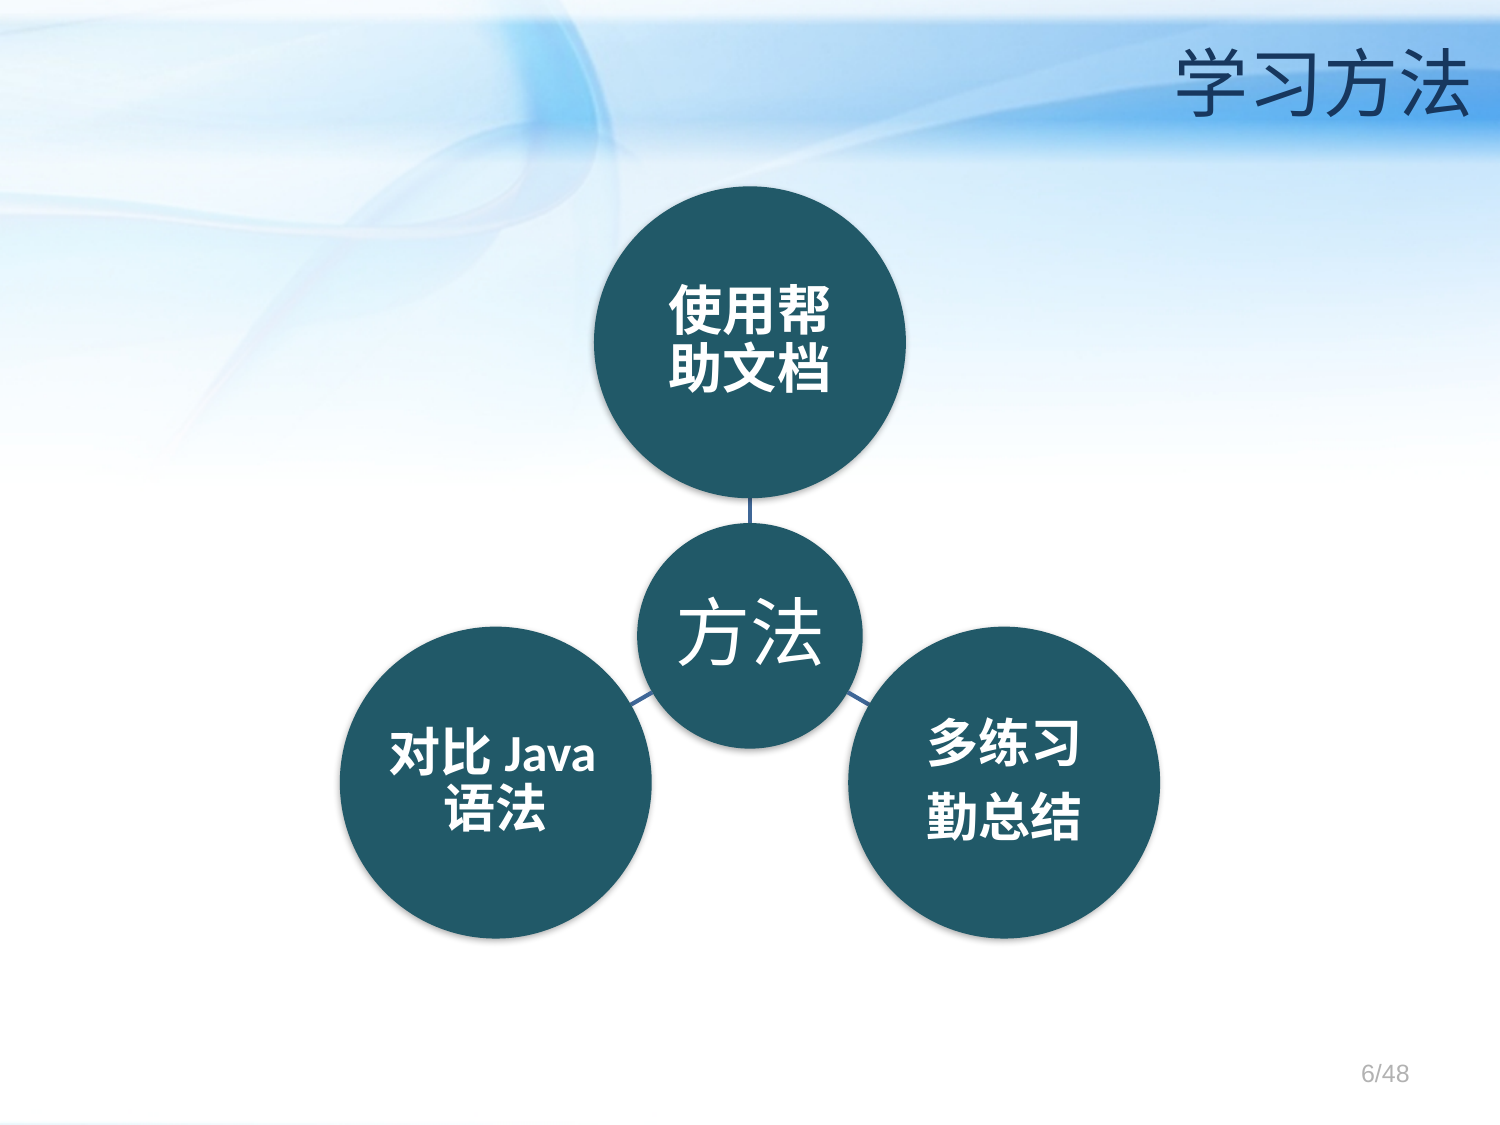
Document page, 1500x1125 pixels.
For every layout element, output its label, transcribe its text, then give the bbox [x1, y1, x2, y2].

picture [0, 0, 1500, 1125]
slide_number 6/48 [1074, 1042, 1425, 1103]
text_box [249, 228, 1251, 897]
title 学习方法 [278, 35, 1489, 129]
